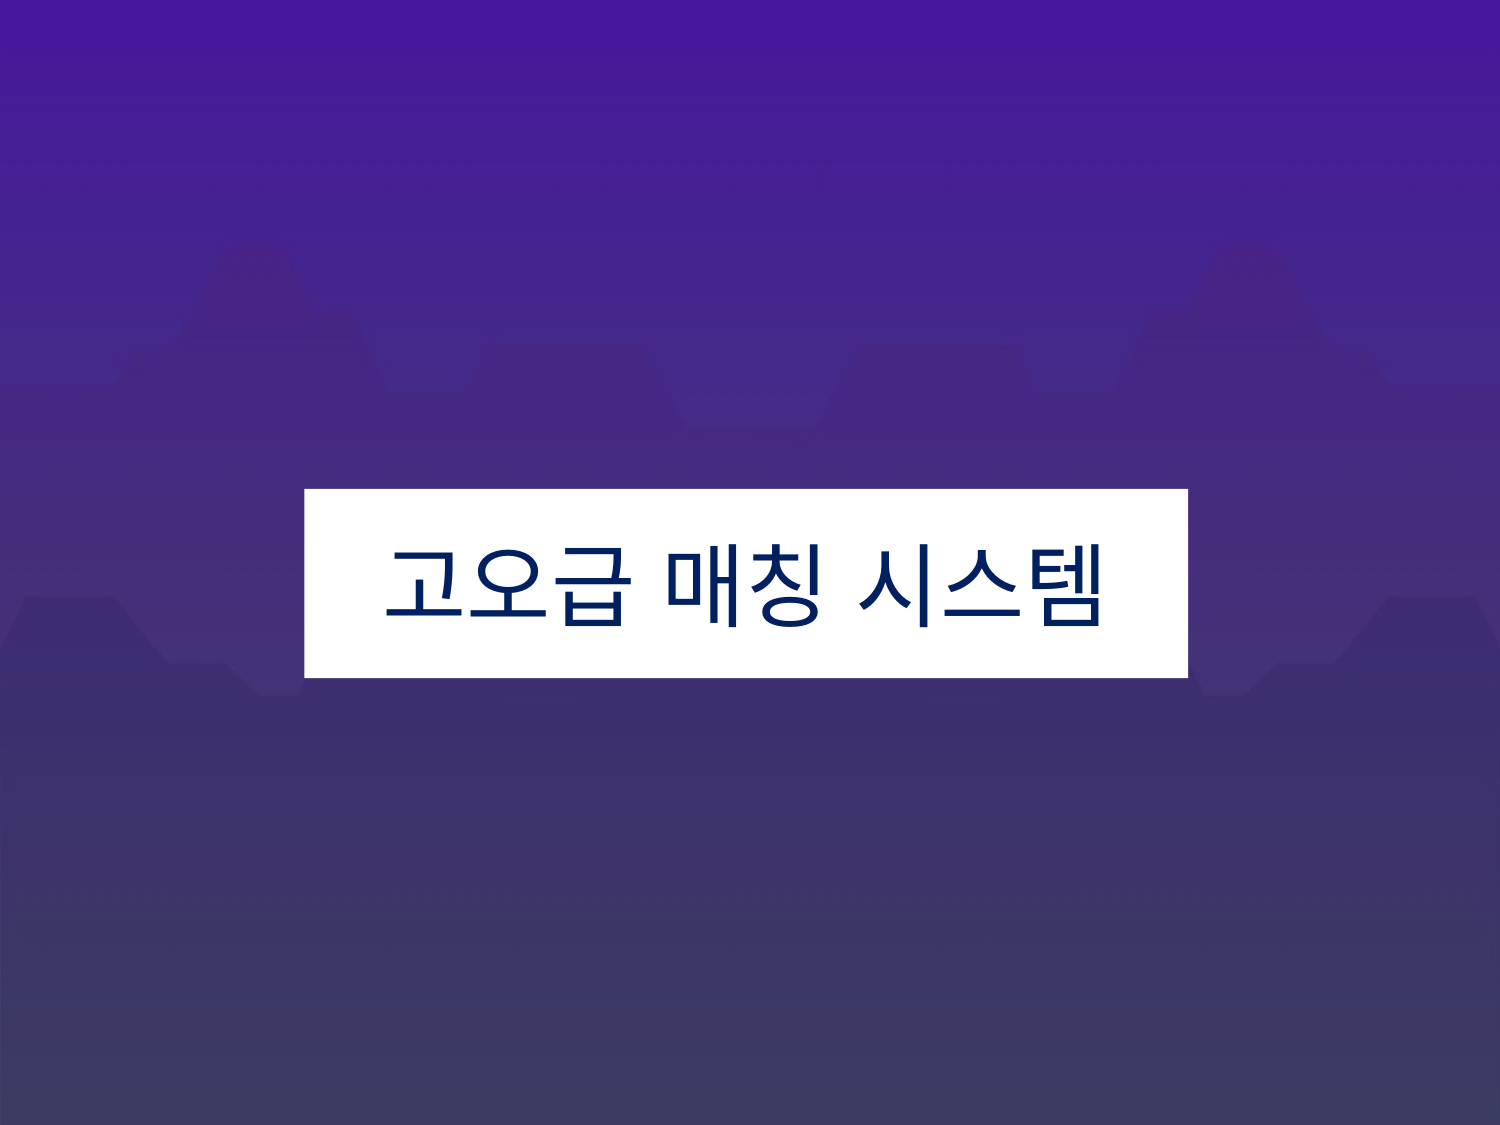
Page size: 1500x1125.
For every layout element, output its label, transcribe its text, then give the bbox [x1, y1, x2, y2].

text_box 고오급 매칭 시스템 [303, 488, 1189, 679]
picture [0, 0, 1500, 1125]
